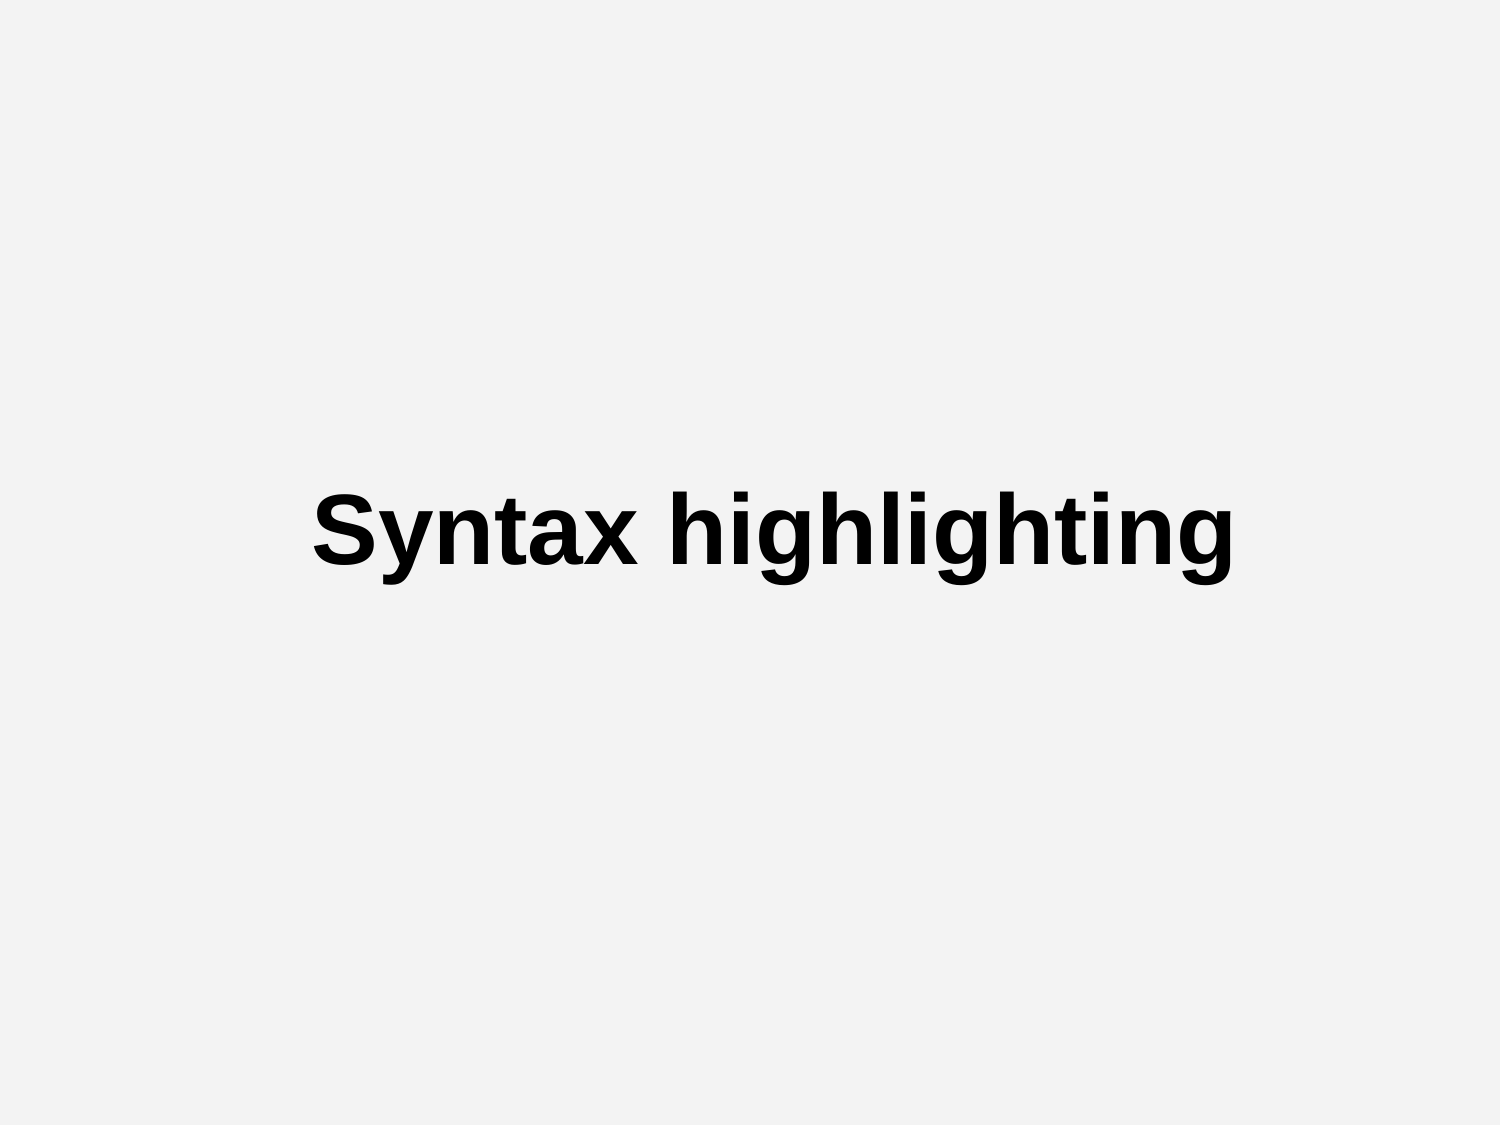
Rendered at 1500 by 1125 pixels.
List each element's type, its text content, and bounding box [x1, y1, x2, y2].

title Syntax highlighting [112, 382, 1388, 600]
